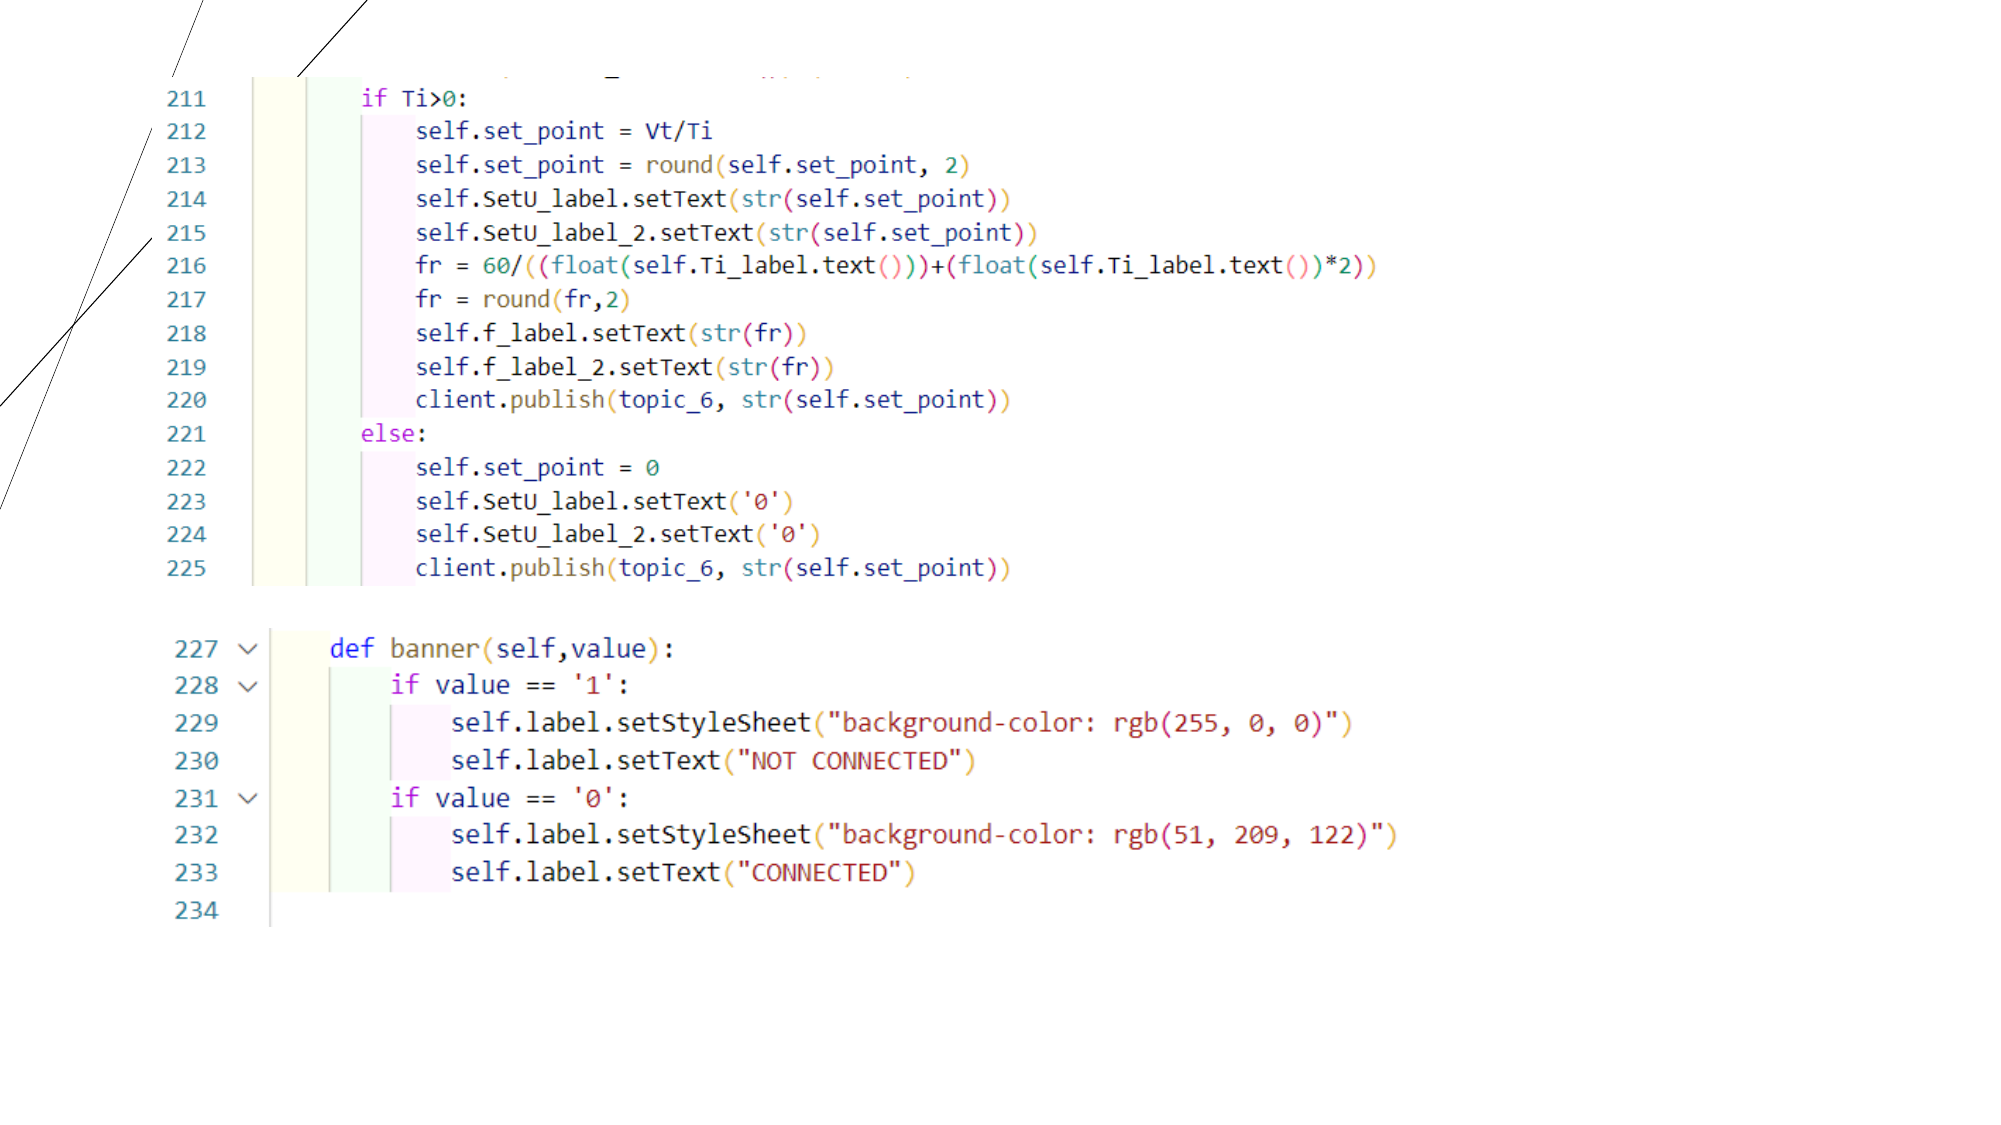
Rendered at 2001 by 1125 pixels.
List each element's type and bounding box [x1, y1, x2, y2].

picture [152, 628, 1430, 927]
picture [152, 77, 1430, 586]
